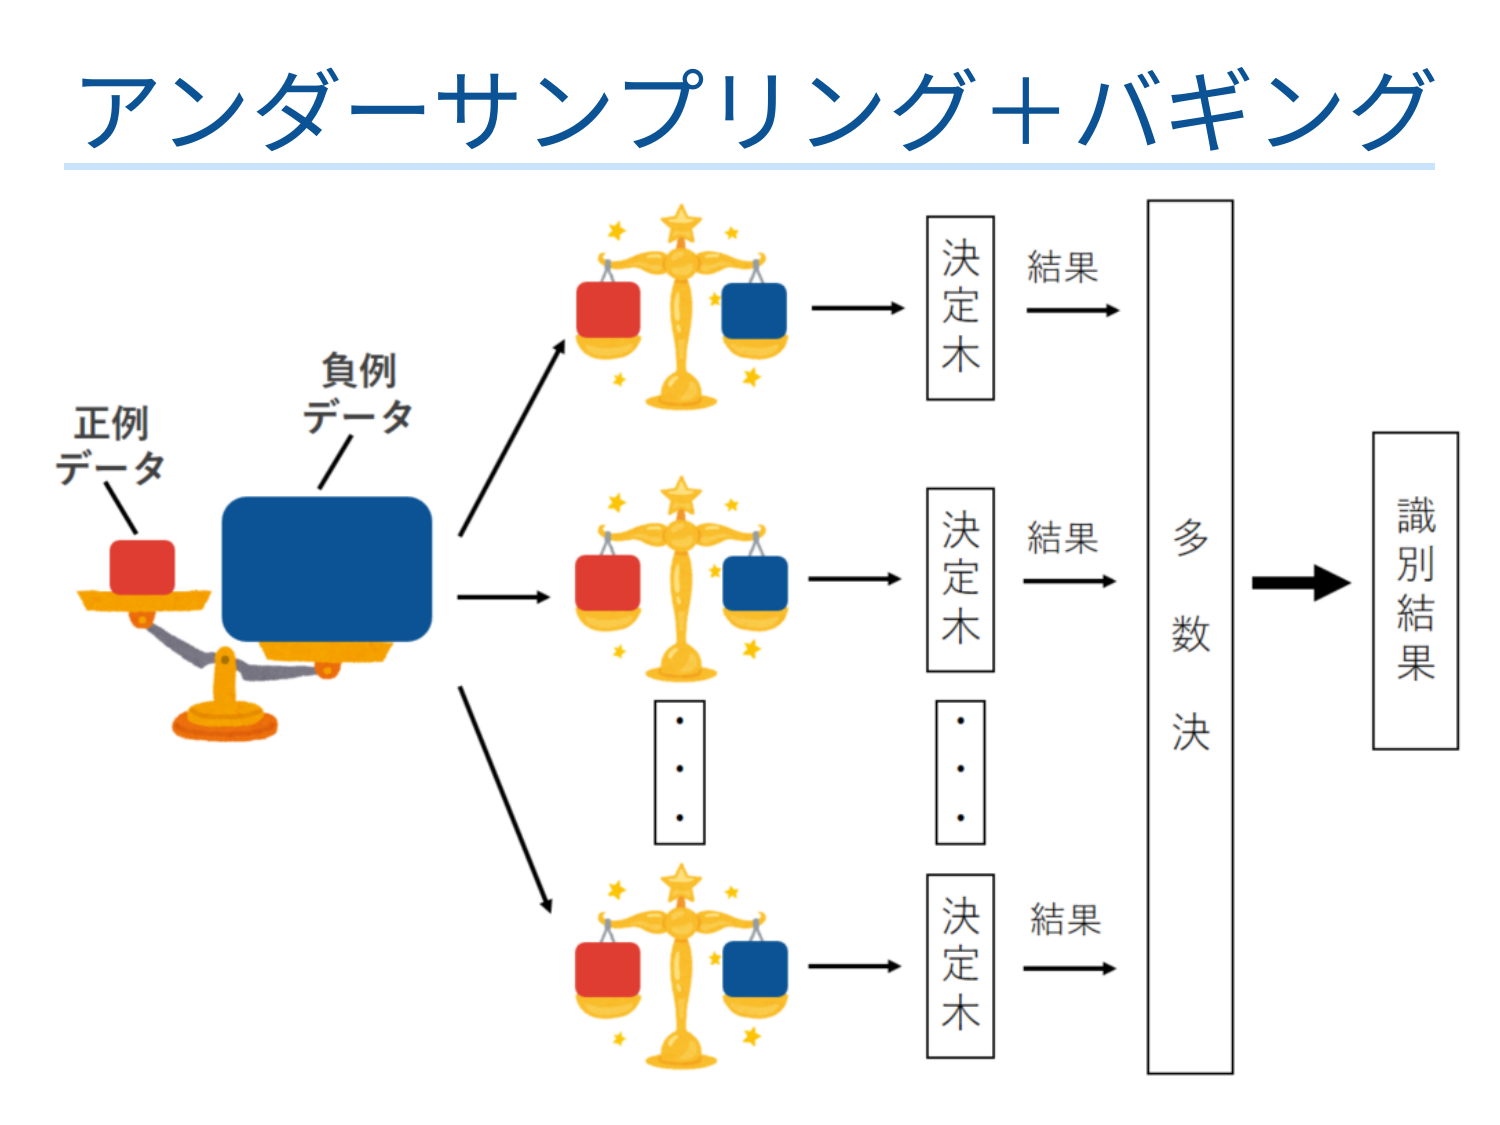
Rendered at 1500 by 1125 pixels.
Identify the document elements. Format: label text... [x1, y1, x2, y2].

picture [45, 173, 1473, 1102]
text_box アンダーサンプリング＋バギング [56, 46, 1455, 172]
